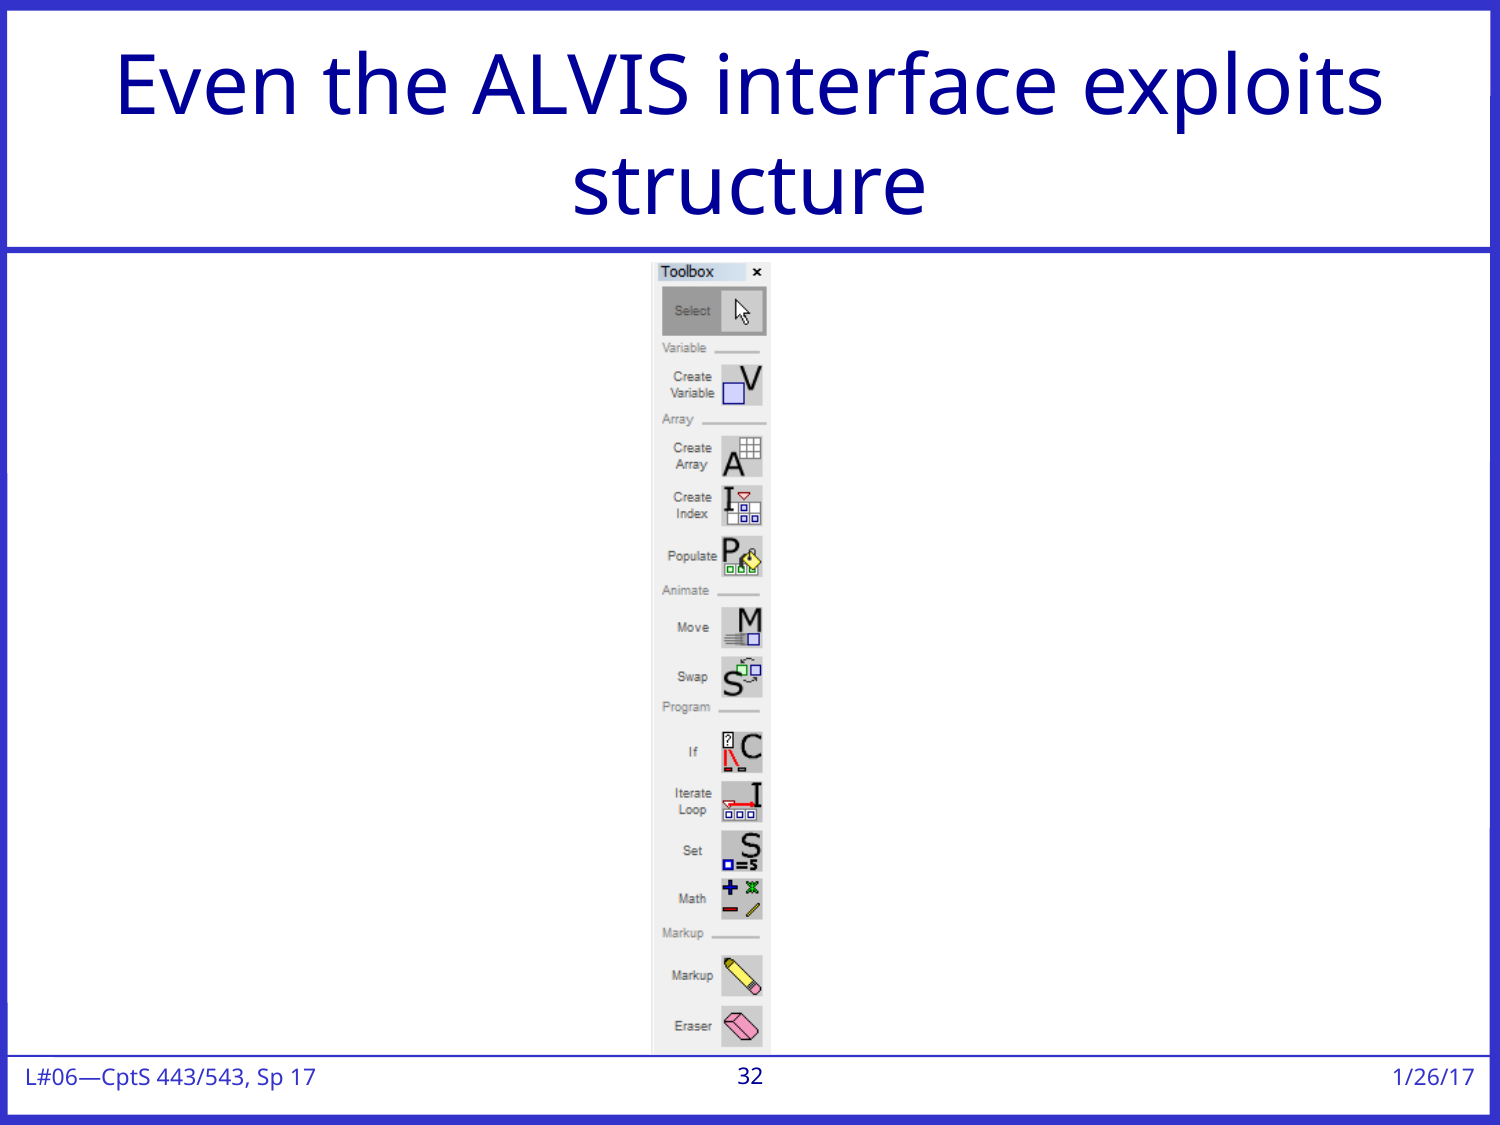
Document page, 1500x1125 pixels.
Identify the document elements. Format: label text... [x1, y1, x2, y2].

picture [649, 262, 771, 1054]
slide_number 32 [37, 1053, 1464, 1079]
title Even the ALVIS interface exploits structure [24, 24, 1476, 238]
